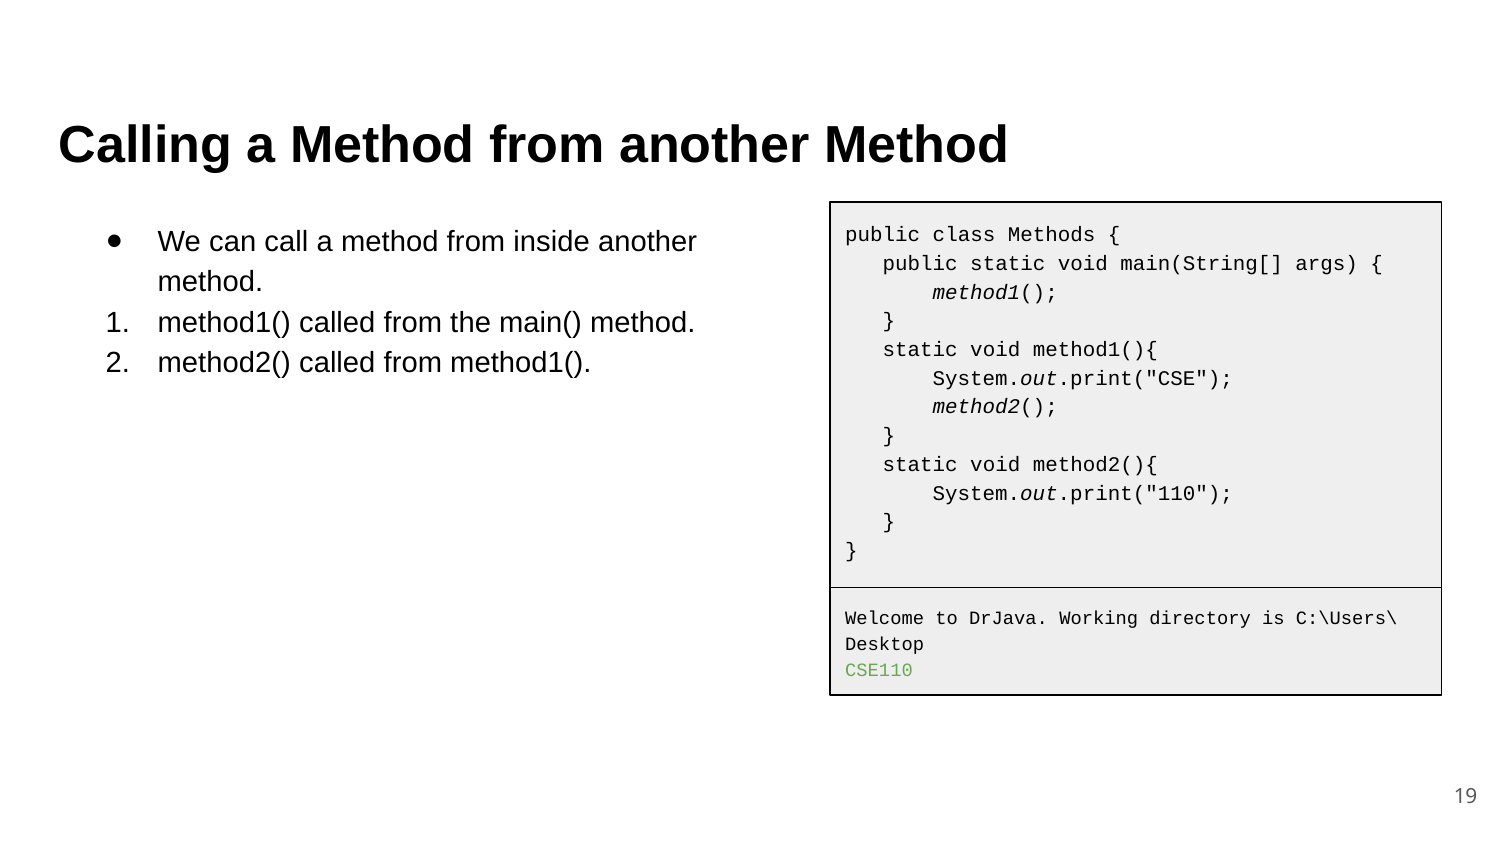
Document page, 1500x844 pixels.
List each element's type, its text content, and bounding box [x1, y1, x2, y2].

text_box ‹#› [1402, 764, 1493, 830]
text_box We can call a method from inside another method. method1() called from the main() method. method2() called from method1(). [67, 202, 764, 819]
text_box Calling a Method from another Method [43, 95, 1442, 190]
text_box Welcome to DrJava. Working directory is C:\Users\Desktop CSE110 [830, 587, 1442, 696]
text_box public class Methods { public static void main(String[] args) { method1(); } static void method1(){ System.out.print("CSE"); method2(); } static void method2(){ System.out.print("110"); } } [830, 202, 1442, 587]
